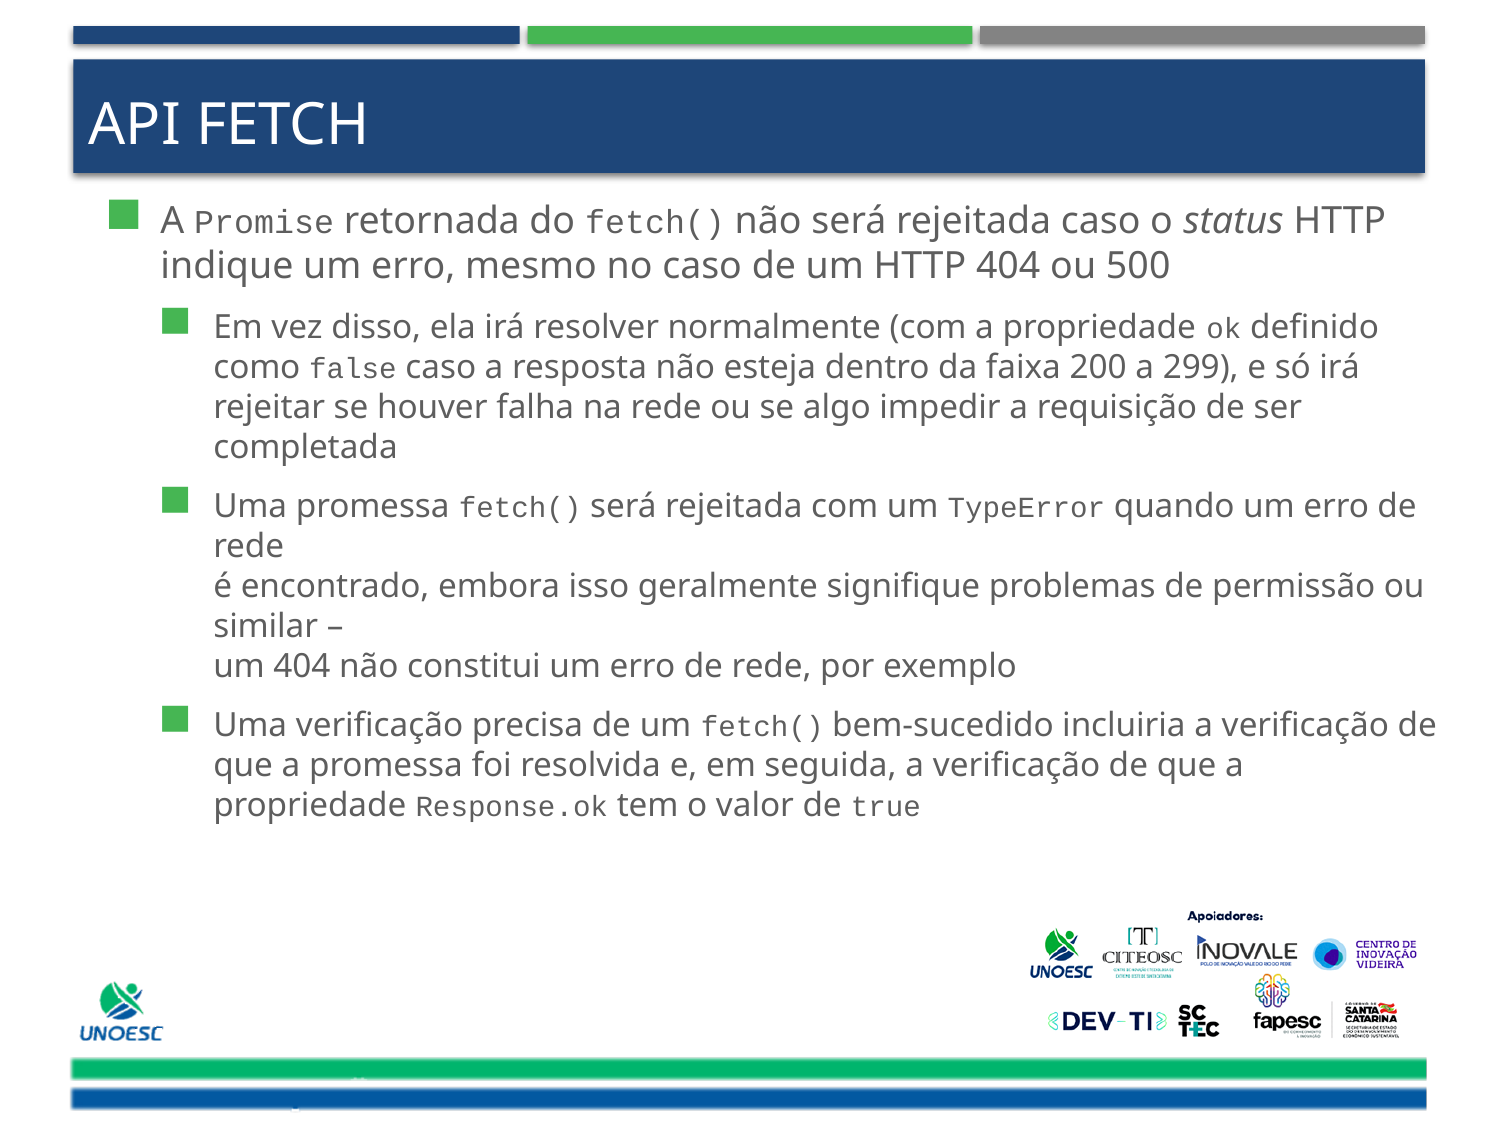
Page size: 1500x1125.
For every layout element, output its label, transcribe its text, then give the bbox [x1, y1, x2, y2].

picture [23, 200, 1500, 1125]
title API Fetch [73, 59, 1406, 164]
list A Promise retornada do fetch() não será rejeitada caso o status HTTP indique um erro, mesmo no caso de um HTTP 404 ou 500 Em vez disso, ela irá resolver normalmente (com a propriedade ok definido como false caso a resposta não esteja dentro da faixa 200 a 299), e só irá rejeitar se houver falha na rede ou se algo impedir a requisição de ser completada Uma promessa fetch() será rejeitada com um TypeError quando um erro de rede é encontrado, embora isso geralmente signifique problemas de permissão ou similar – um 404 não constitui um erro de rede, por exemplo Uma verificação precisa de um fetch() bem-sucedido incluiria a verificação de que a promessa foi resolvida e, em seguida, a verificação de que a propriedade Response.ok tem o valor de true [95, 188, 1457, 962]
